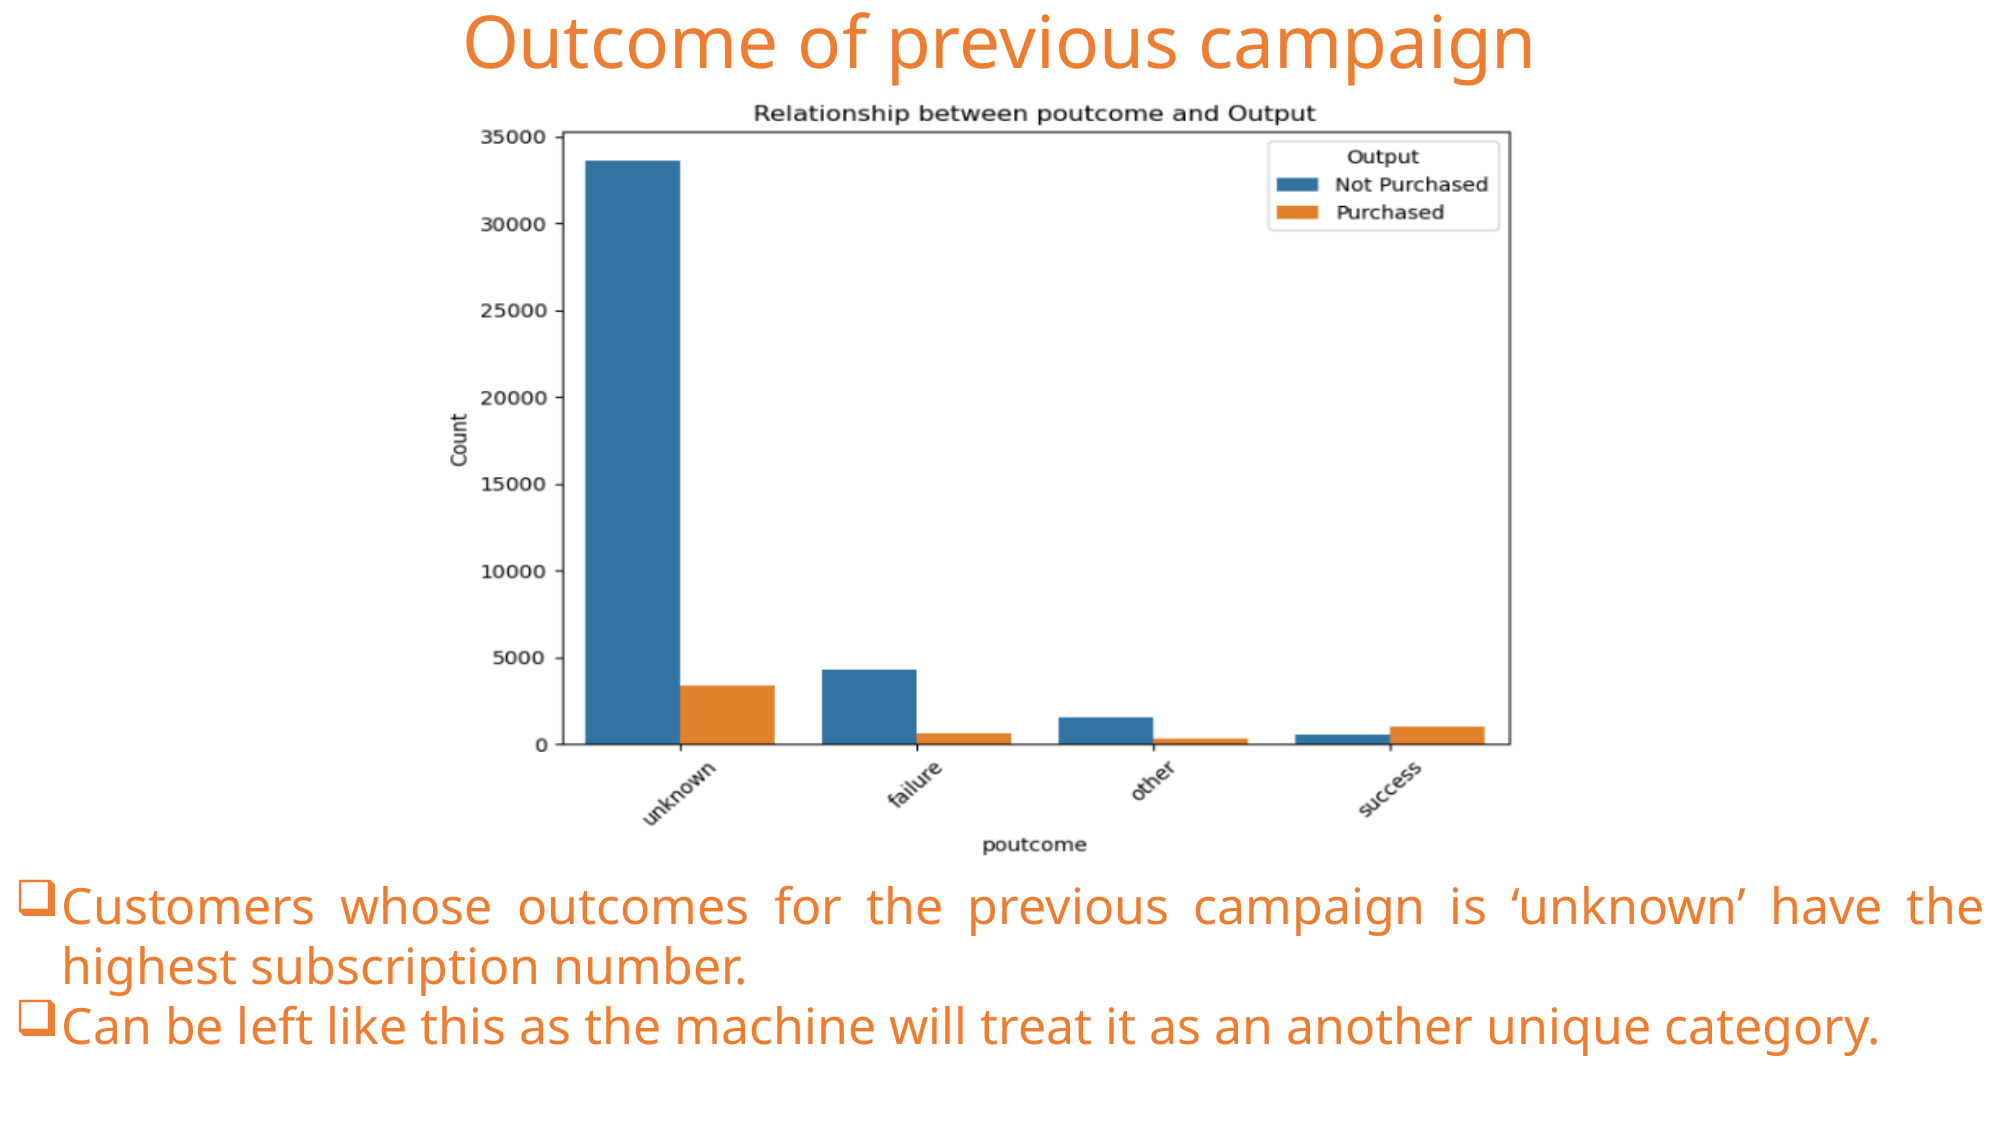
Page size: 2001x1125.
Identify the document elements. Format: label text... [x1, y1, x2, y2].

picture [441, 90, 1528, 868]
text_box Customers whose outcomes for the previous campaign is ‘unknown’ have the highest subscription number. Can be left like this as the machine will treat it as an another unique category. [0, 867, 2000, 1063]
title Outcome of previous campaign [0, 0, 2000, 91]
